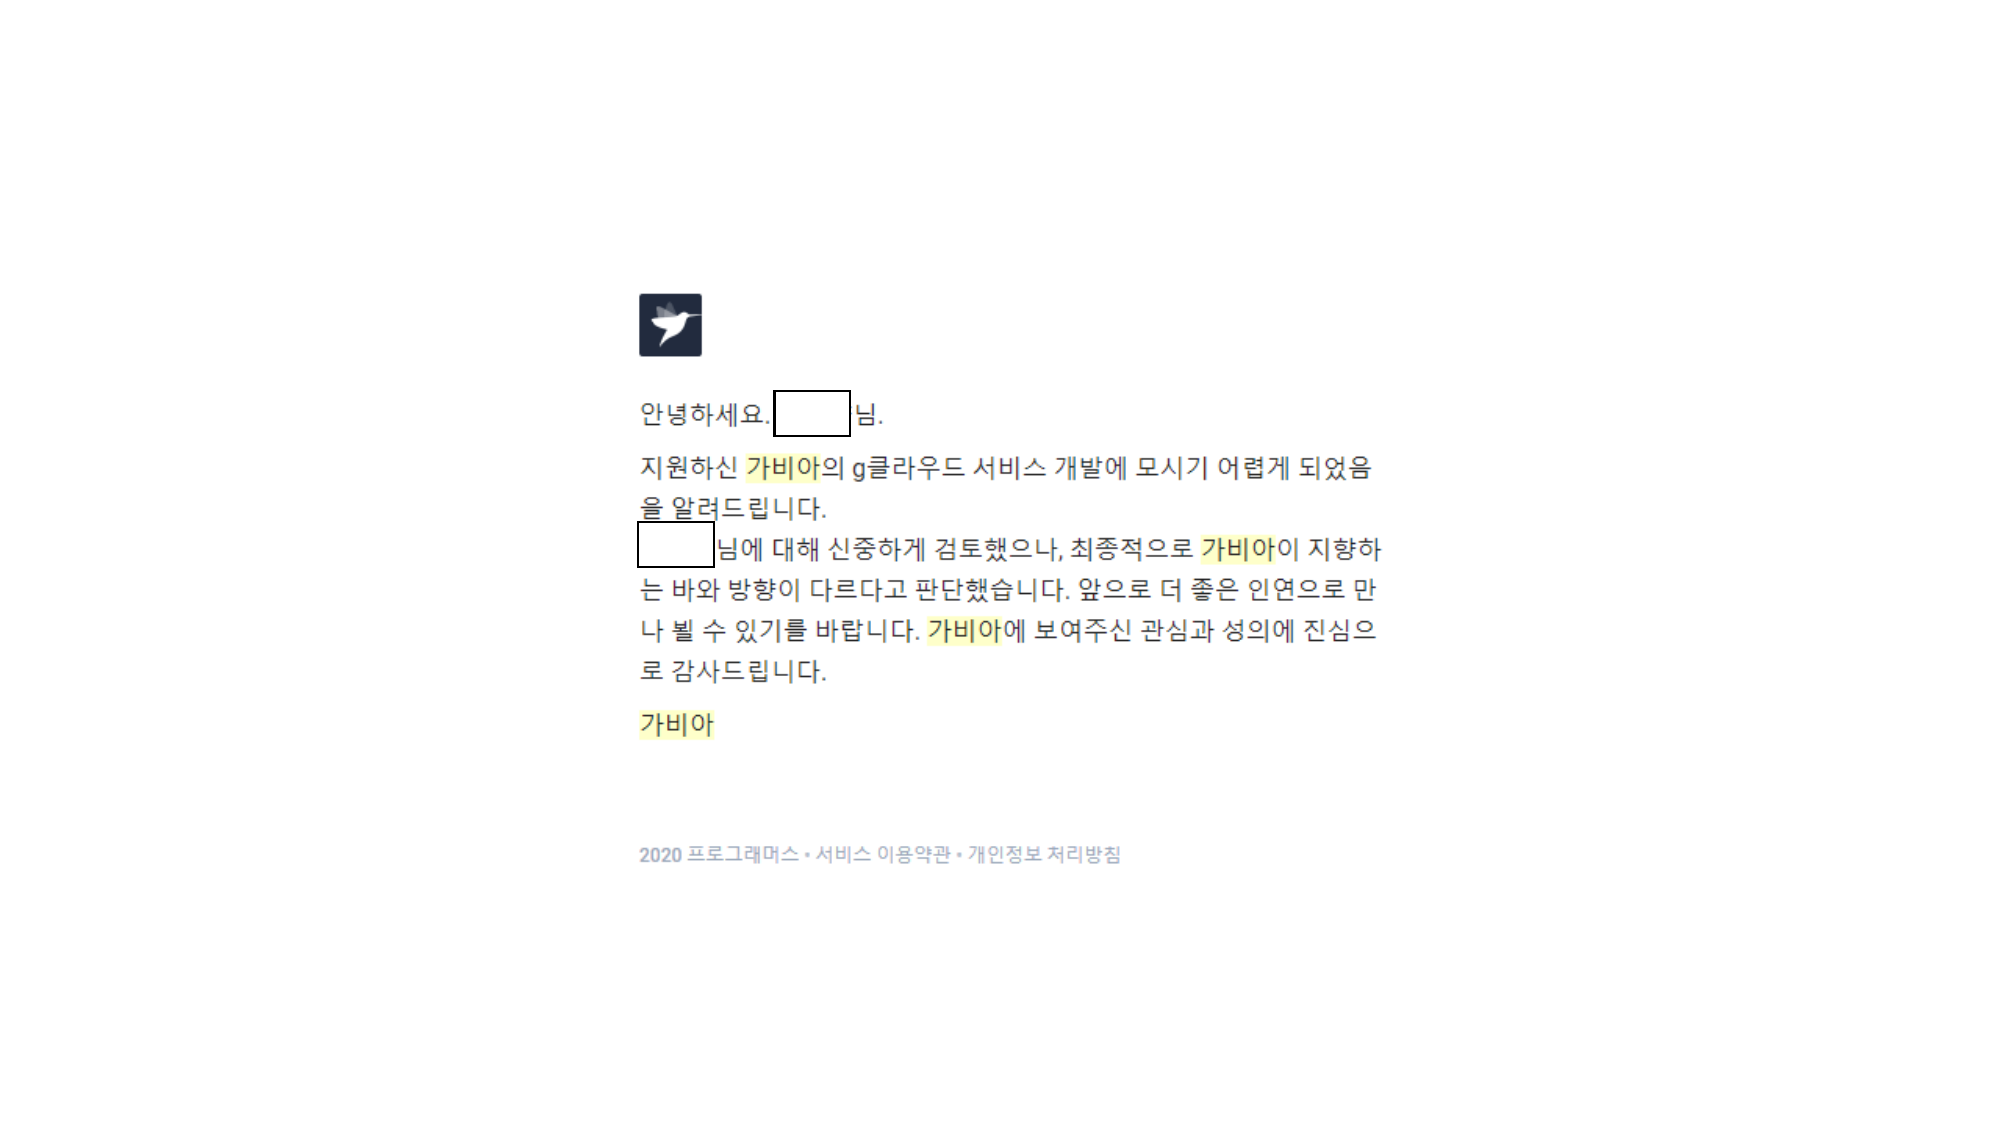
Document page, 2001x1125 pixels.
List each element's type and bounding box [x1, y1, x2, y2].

picture [577, 244, 1423, 881]
